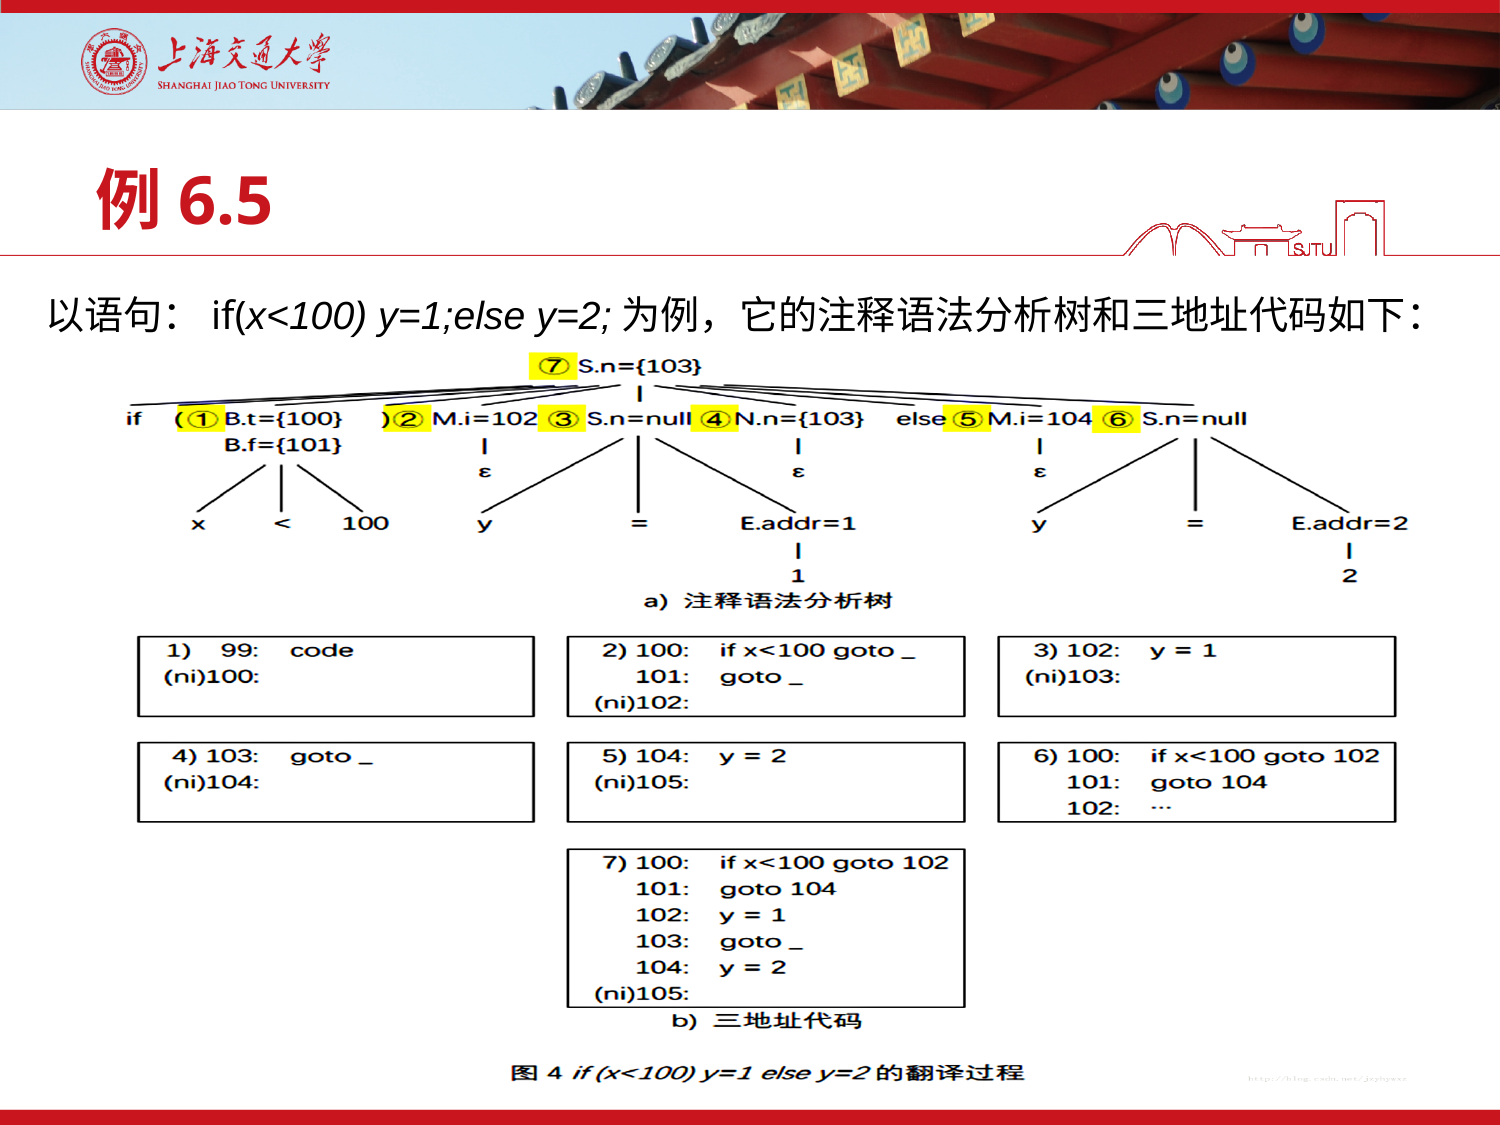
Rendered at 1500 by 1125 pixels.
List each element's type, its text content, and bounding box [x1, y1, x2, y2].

title 例6.5 [81, 159, 1455, 254]
picture [0, 200, 1500, 256]
picture [0, 0, 1500, 110]
list 以语句：if(x<100) y=1;else y=2;为例，它的注释语法分析树和三地址代码如下： [12, 273, 1500, 347]
picture [122, 350, 1413, 1085]
